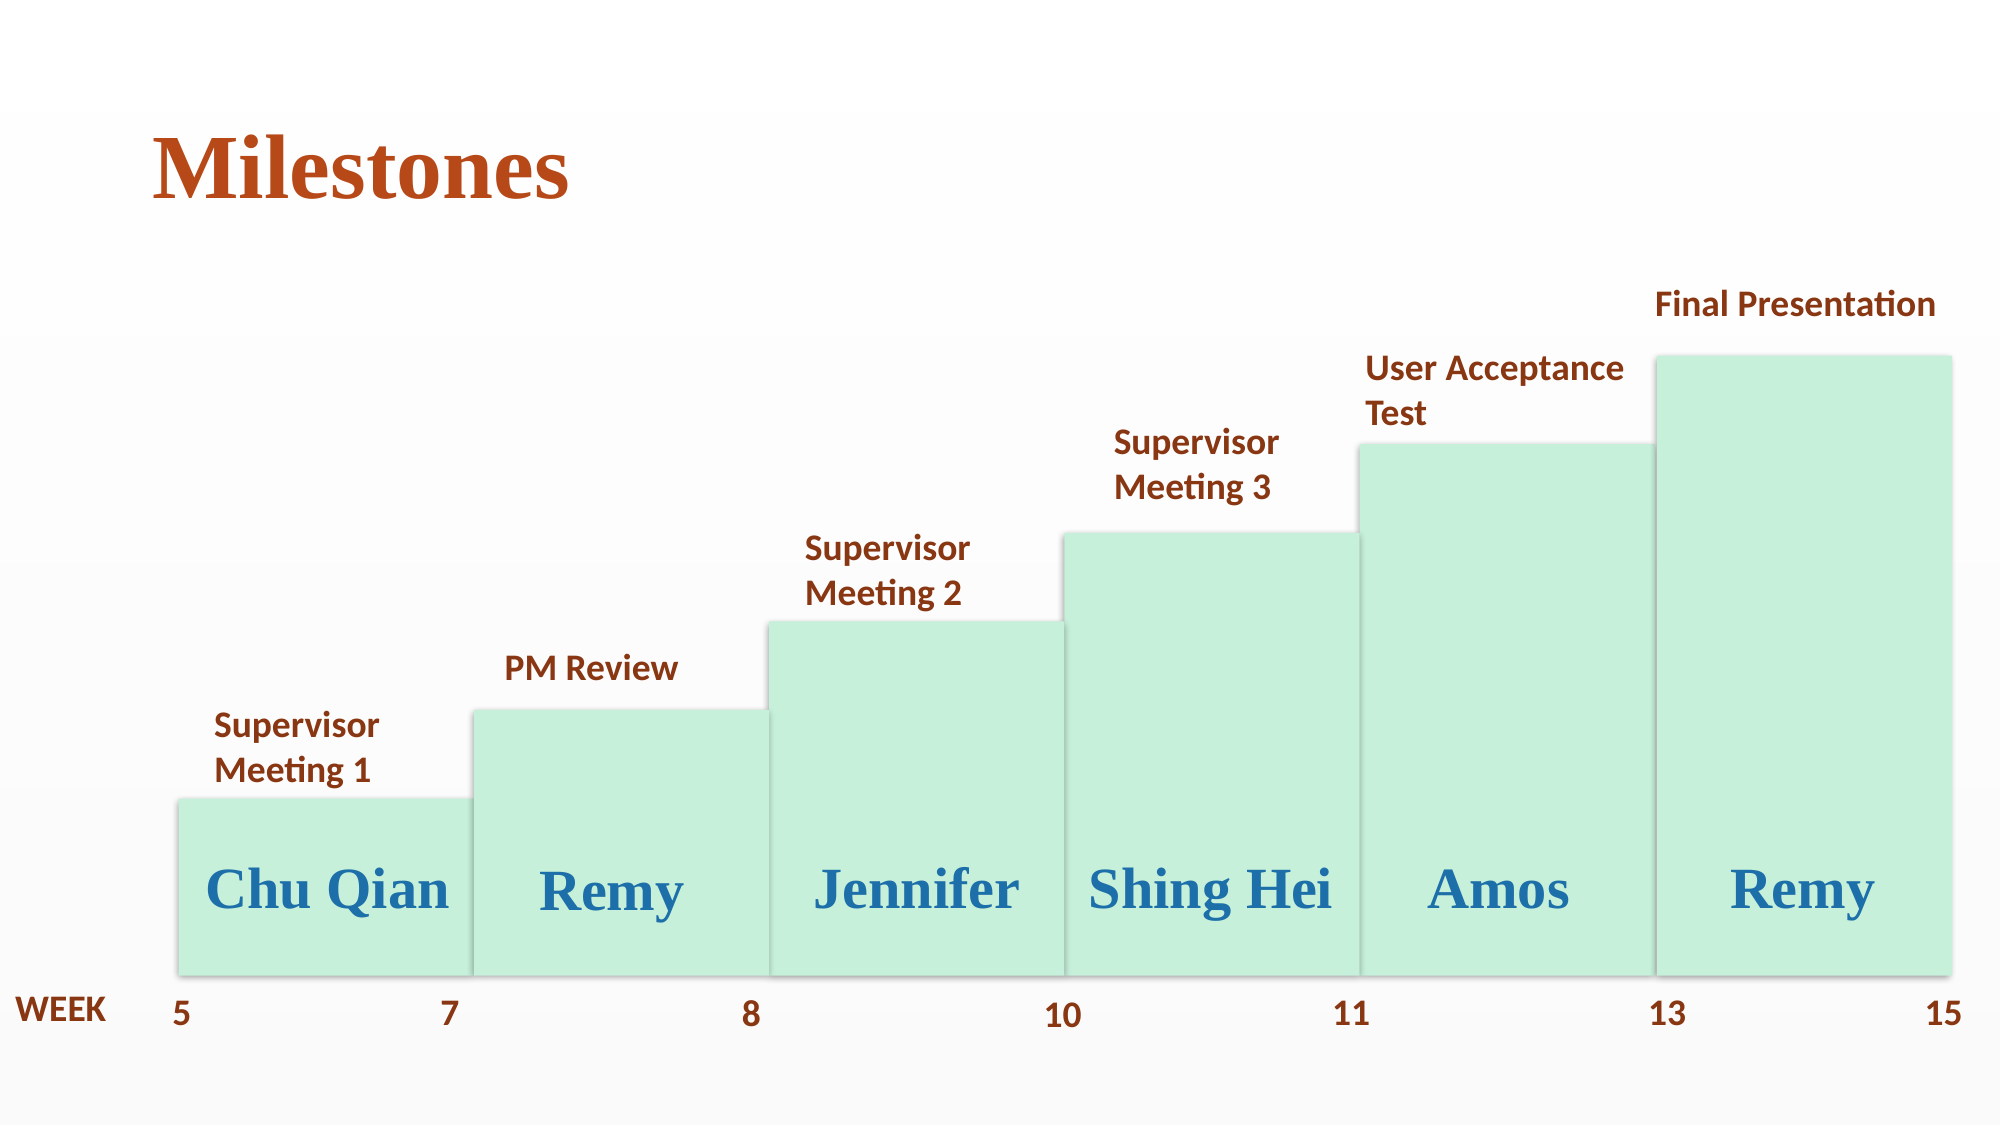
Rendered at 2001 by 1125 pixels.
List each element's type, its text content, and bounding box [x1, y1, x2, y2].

text_box Supervisor Meeting 2 [790, 515, 1063, 621]
text_box Supervisor Meeting 1 [199, 692, 469, 798]
text_box Shing Hei [1073, 842, 1349, 928]
text_box 13 [1633, 980, 1704, 1041]
text_box [473, 709, 770, 976]
text_box [178, 798, 468, 976]
text_box [768, 621, 1065, 976]
text_box 8 [726, 981, 770, 1041]
title Milestones [137, 59, 1863, 278]
text_box WEEK [0, 976, 146, 1037]
text_box Remy [1714, 842, 1891, 928]
text_box Supervisor Meeting 3 [1098, 409, 1372, 515]
text_box PM Review [489, 635, 694, 696]
text_box 10 [1028, 982, 1108, 1043]
text_box Chu Qian [190, 842, 466, 928]
text_box 7 [425, 980, 469, 1041]
text_box Amos [1412, 842, 1586, 928]
text_box Final Presentation [1639, 271, 1966, 331]
text_box 5 [157, 980, 201, 1041]
text_box Jennifer [798, 842, 1036, 928]
text_box Remy [523, 844, 700, 930]
text_box [1064, 532, 1360, 976]
text_box [1656, 355, 1953, 976]
text_box 11 [1316, 980, 1398, 1041]
text_box [1359, 443, 1651, 976]
text_box User Acceptance Test [1350, 334, 1676, 440]
text_box 15 [1909, 980, 1980, 1041]
